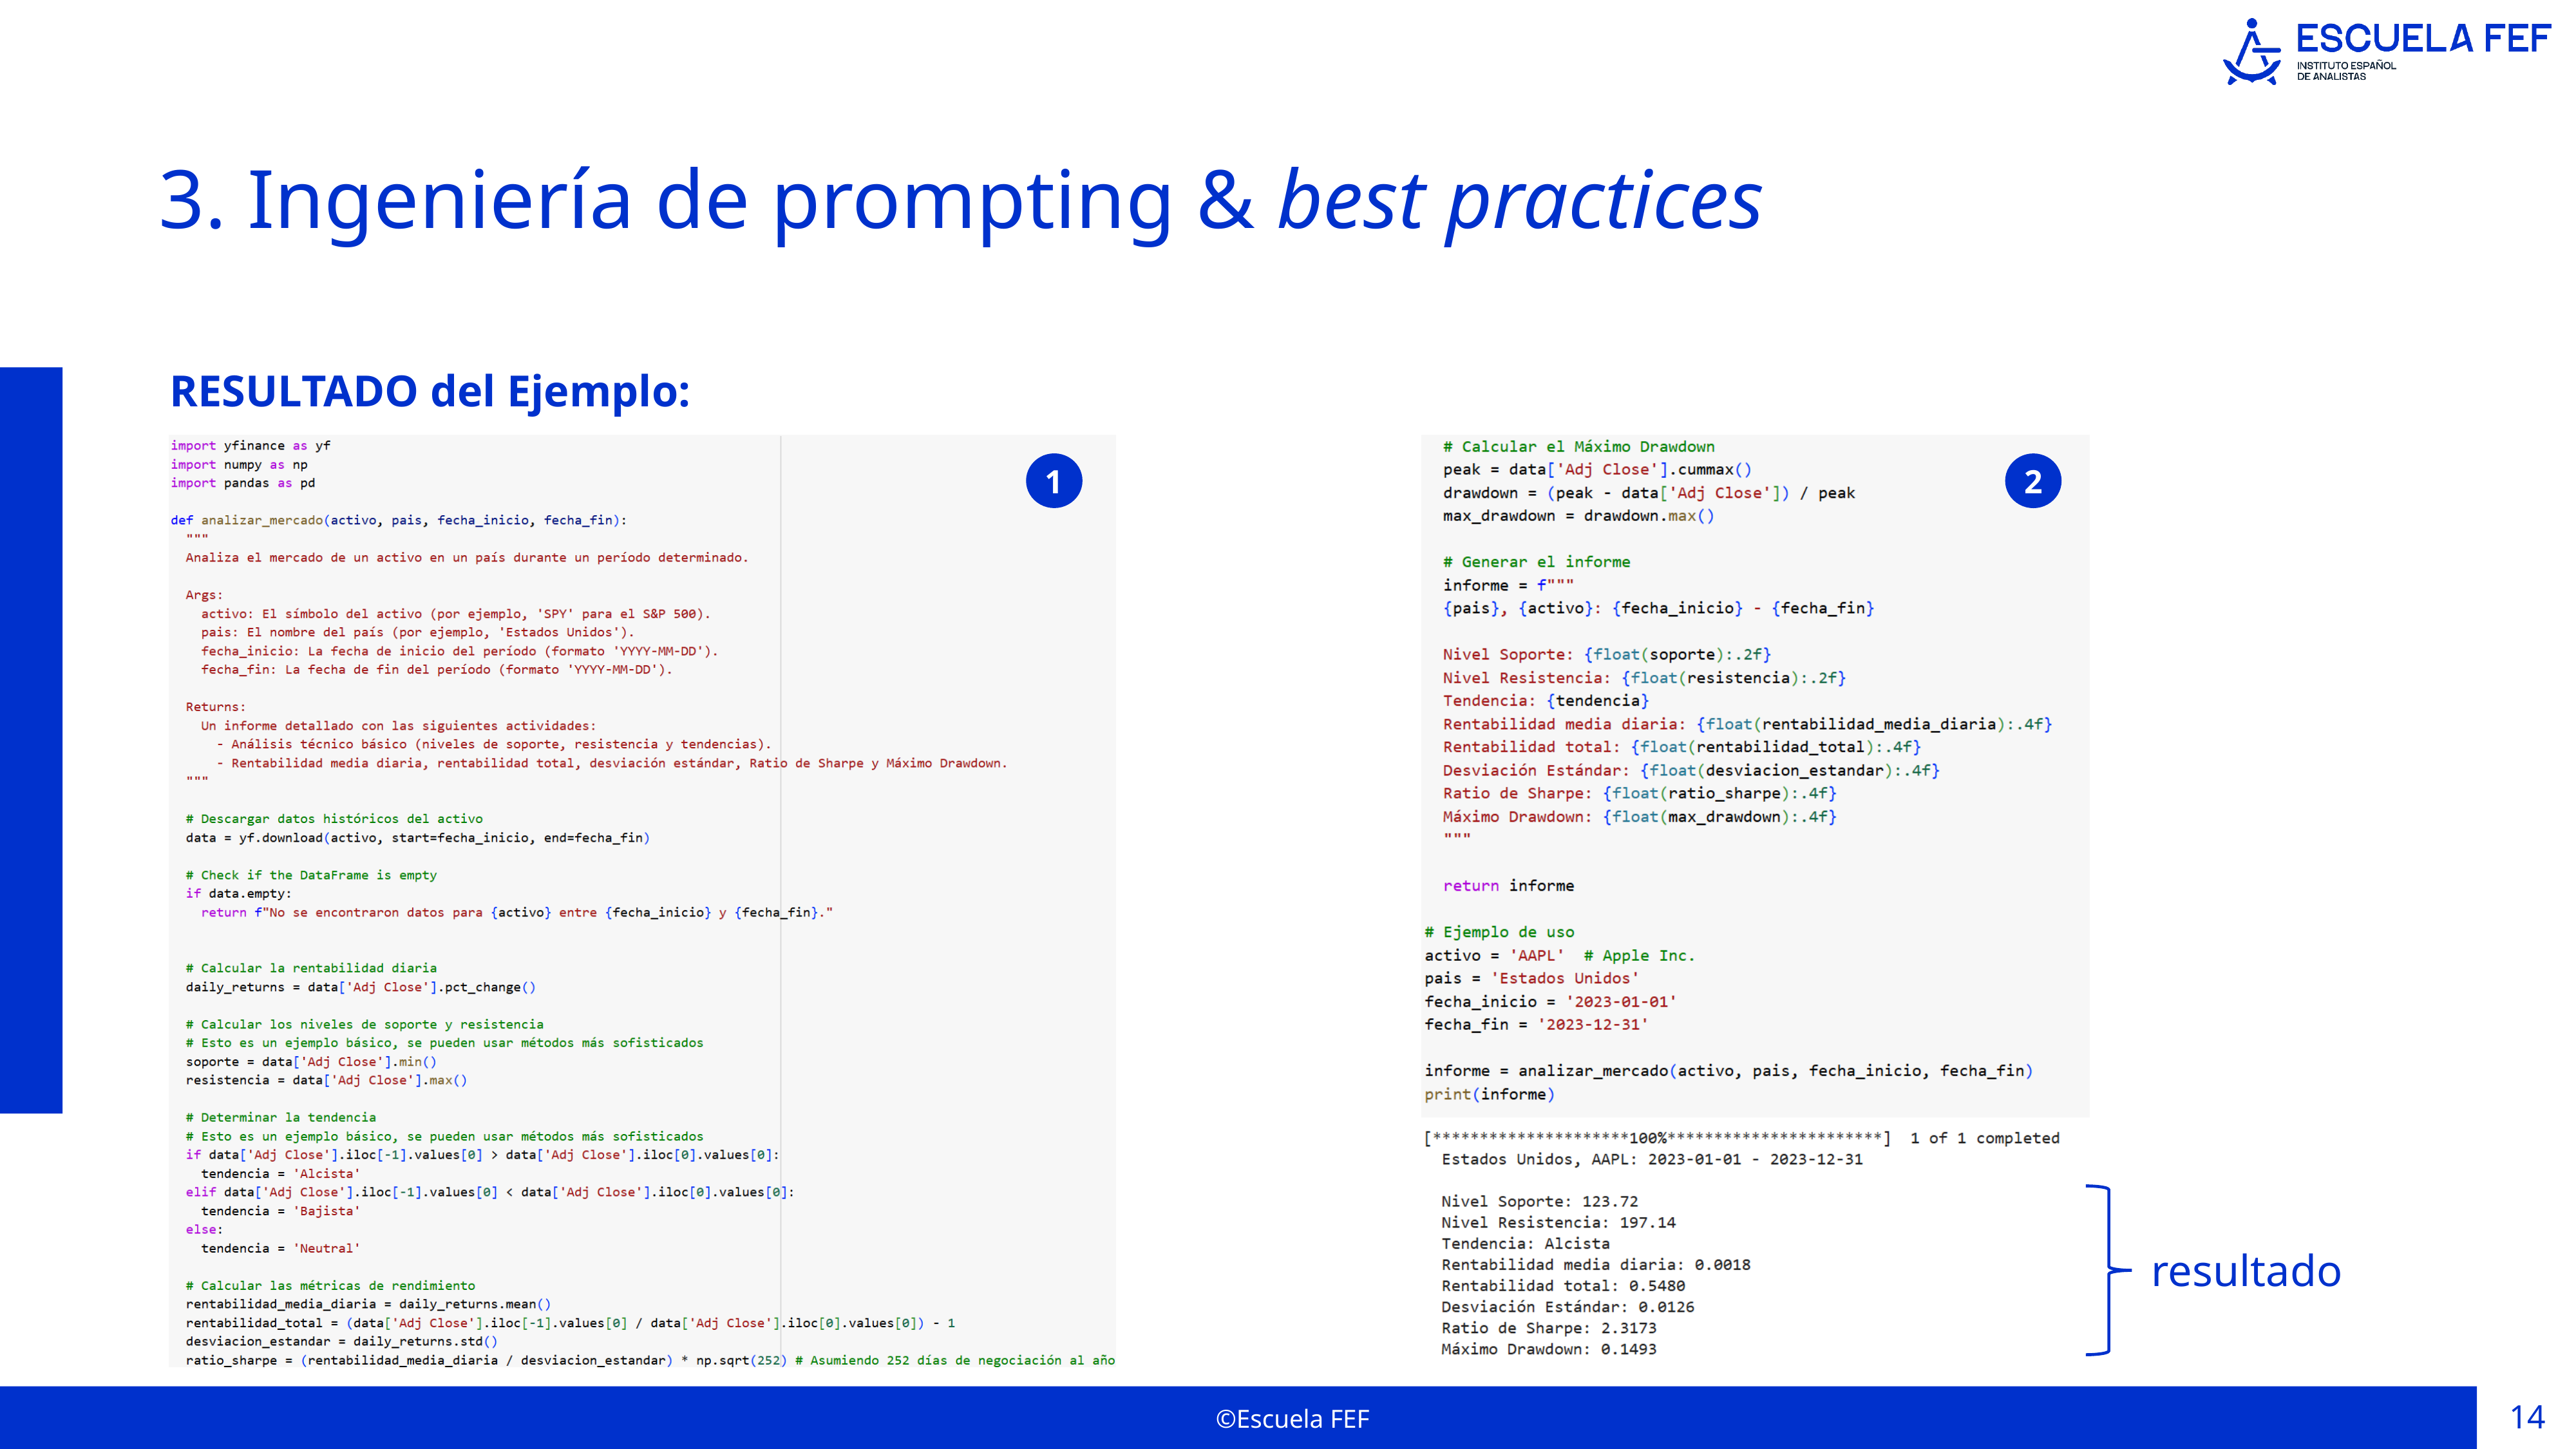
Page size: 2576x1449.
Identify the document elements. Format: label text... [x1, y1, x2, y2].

text_box [0, 367, 63, 1114]
text_box [2090, 1186, 2132, 1355]
text_box 3. Ingeniería de prompting & best practices [149, 142, 2105, 249]
text_box RESULTADO del Ejemplo: [169, 364, 2472, 416]
picture [167, 434, 1117, 1368]
picture [2223, 18, 2552, 85]
text_box resultado [2151, 1244, 2496, 1296]
picture [1421, 434, 2090, 1360]
